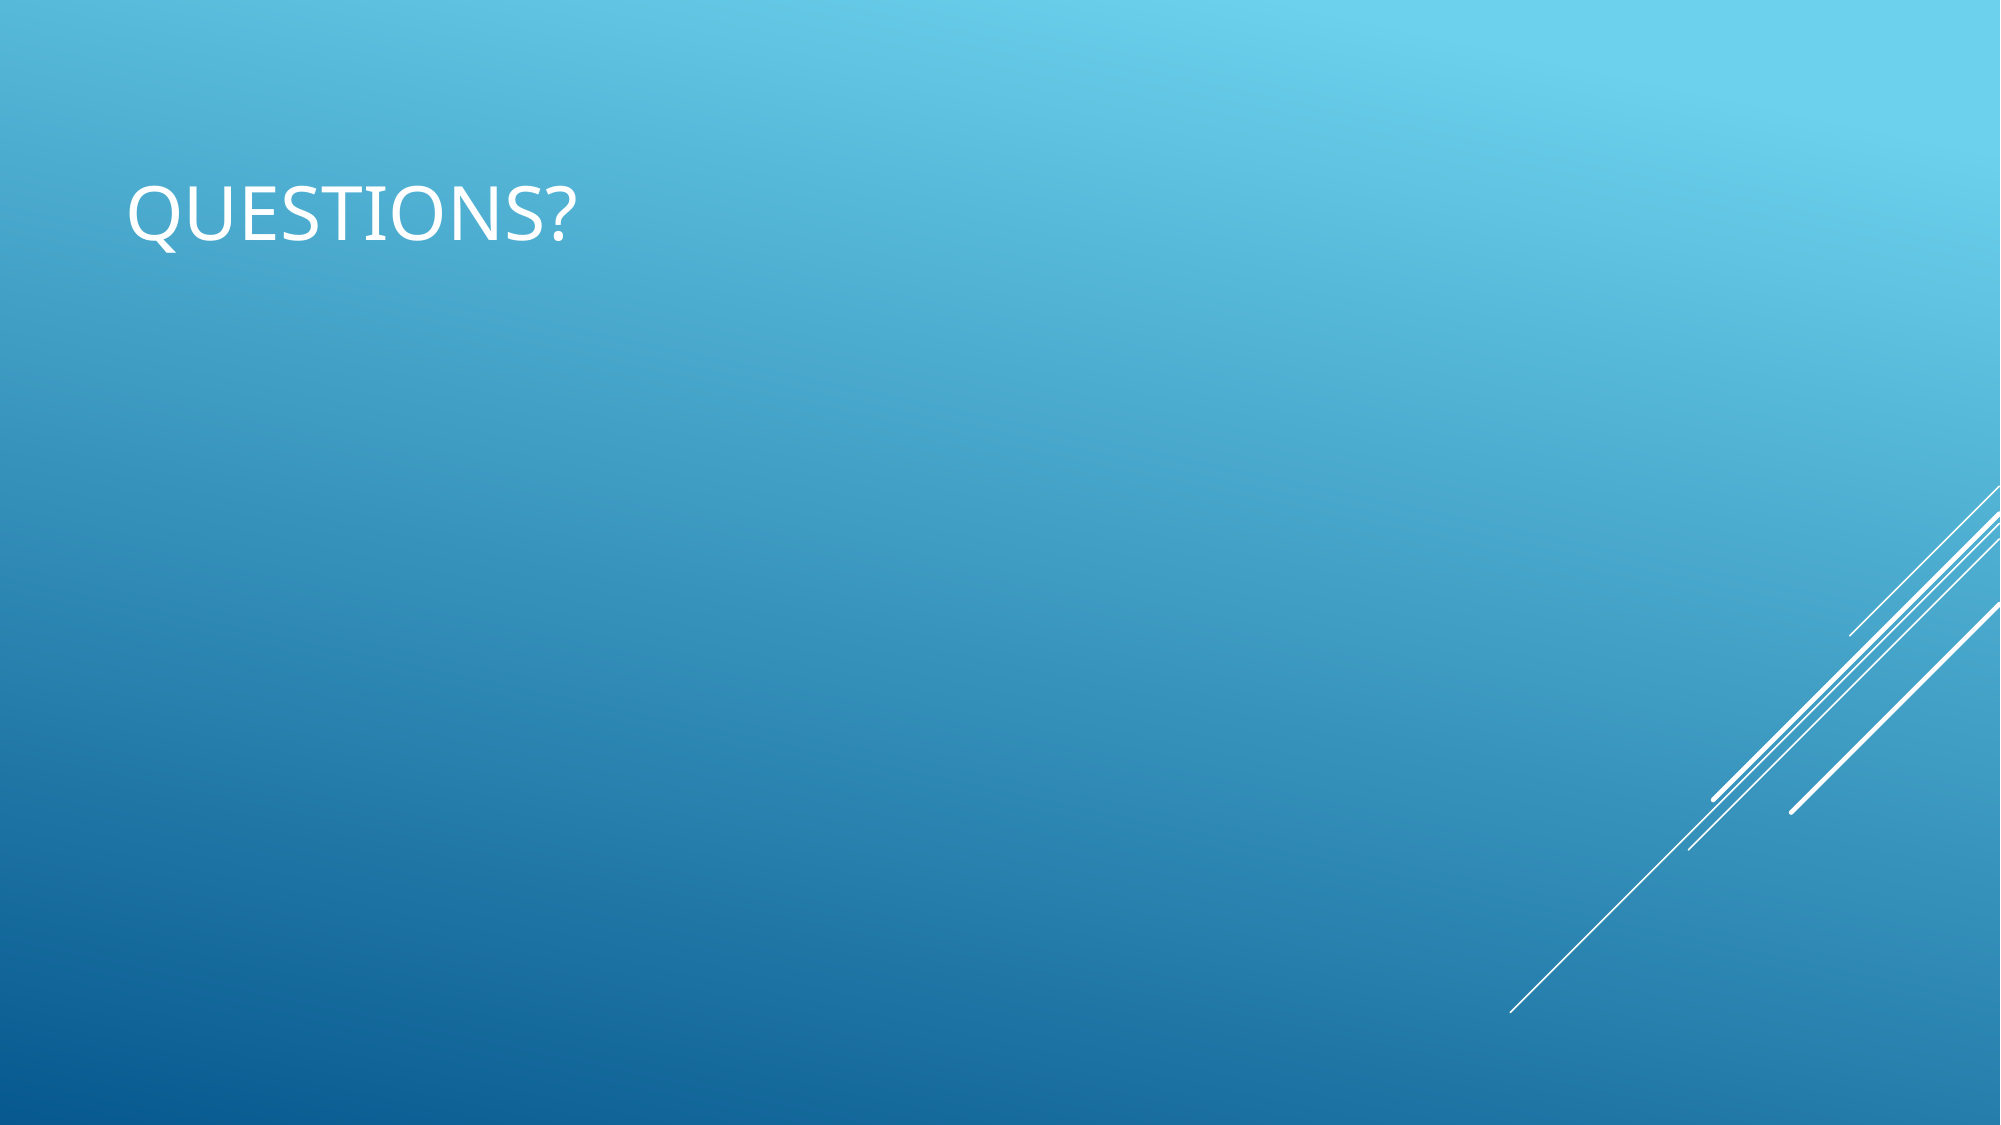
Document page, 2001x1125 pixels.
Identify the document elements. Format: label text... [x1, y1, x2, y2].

title Questions? [110, 86, 1511, 334]
